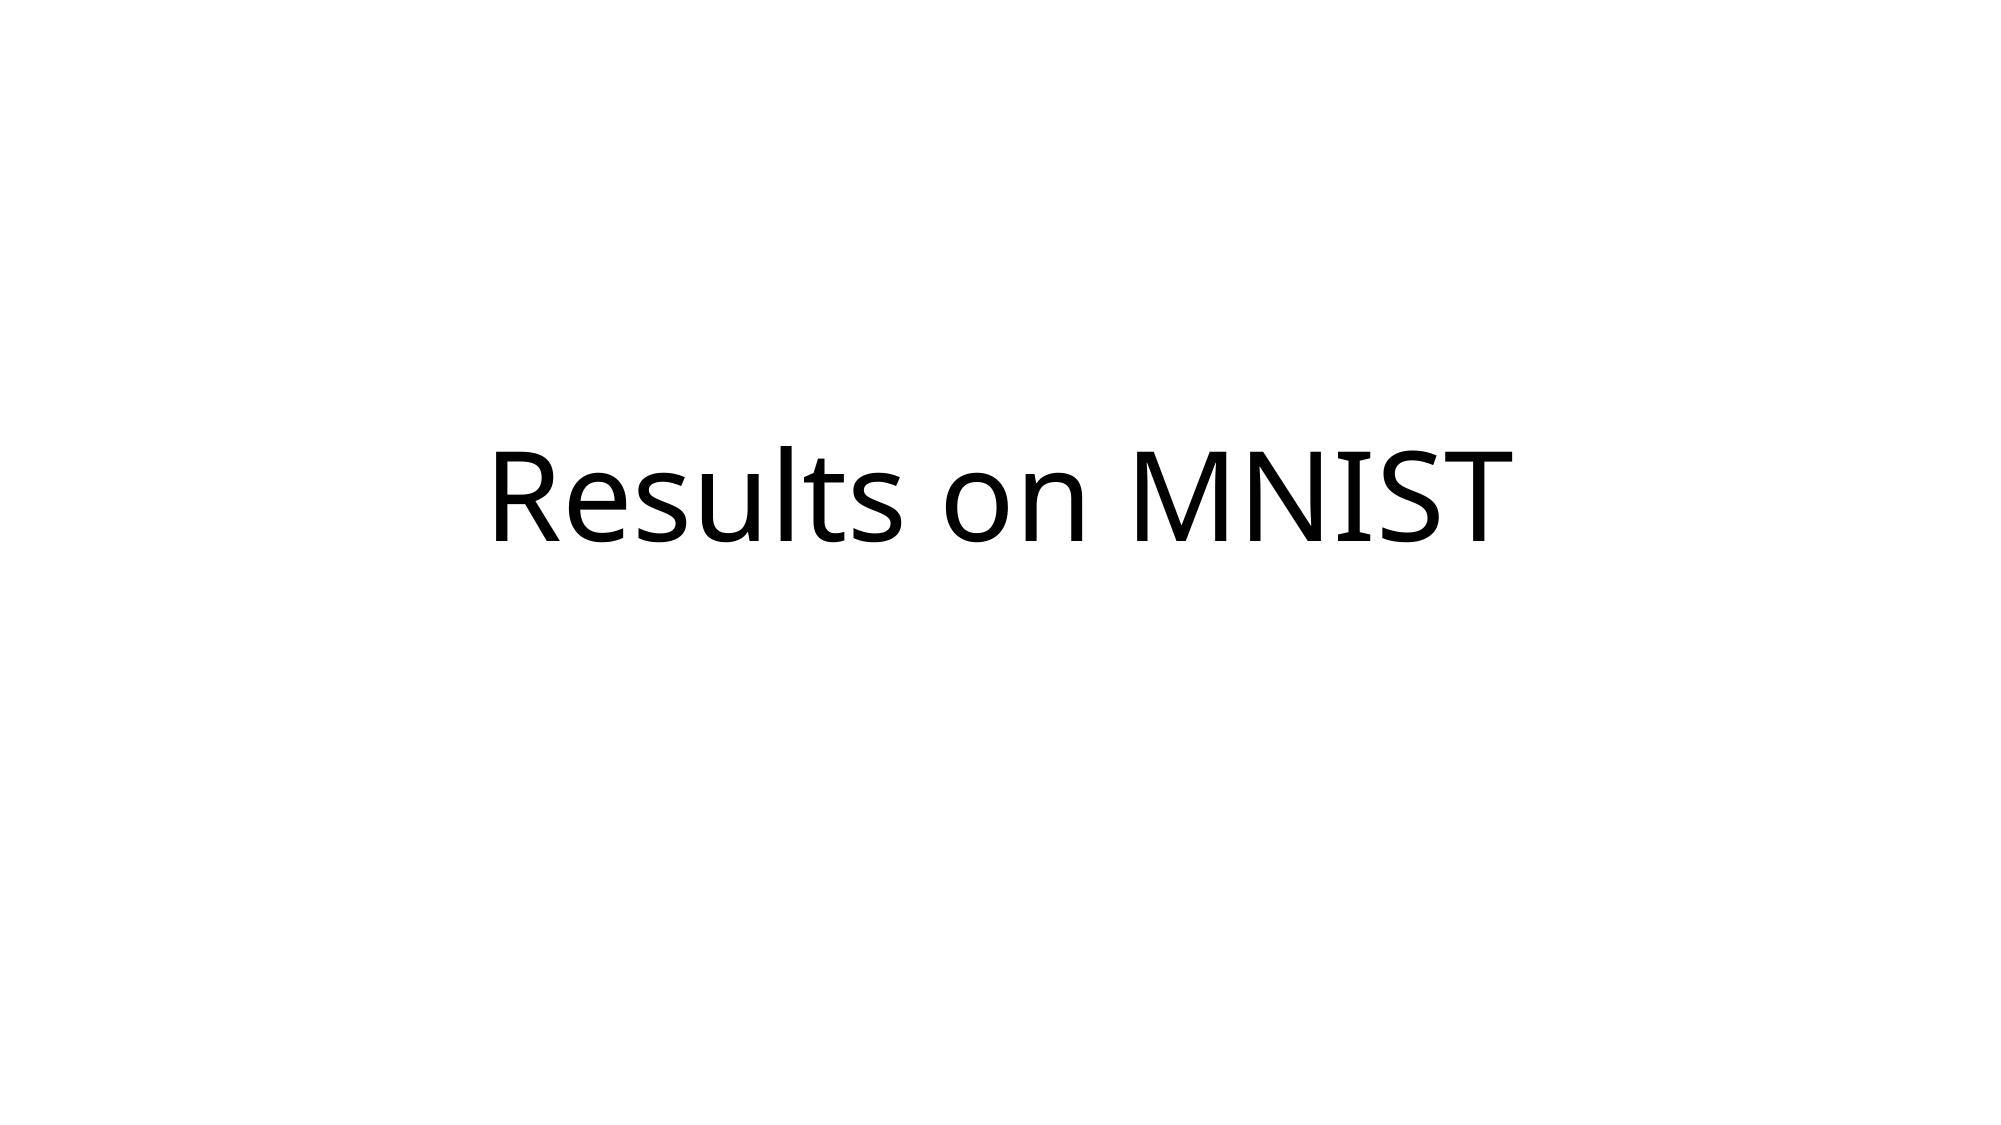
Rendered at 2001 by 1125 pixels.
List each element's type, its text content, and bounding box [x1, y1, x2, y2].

title Results on MNIST [249, 184, 1750, 576]
